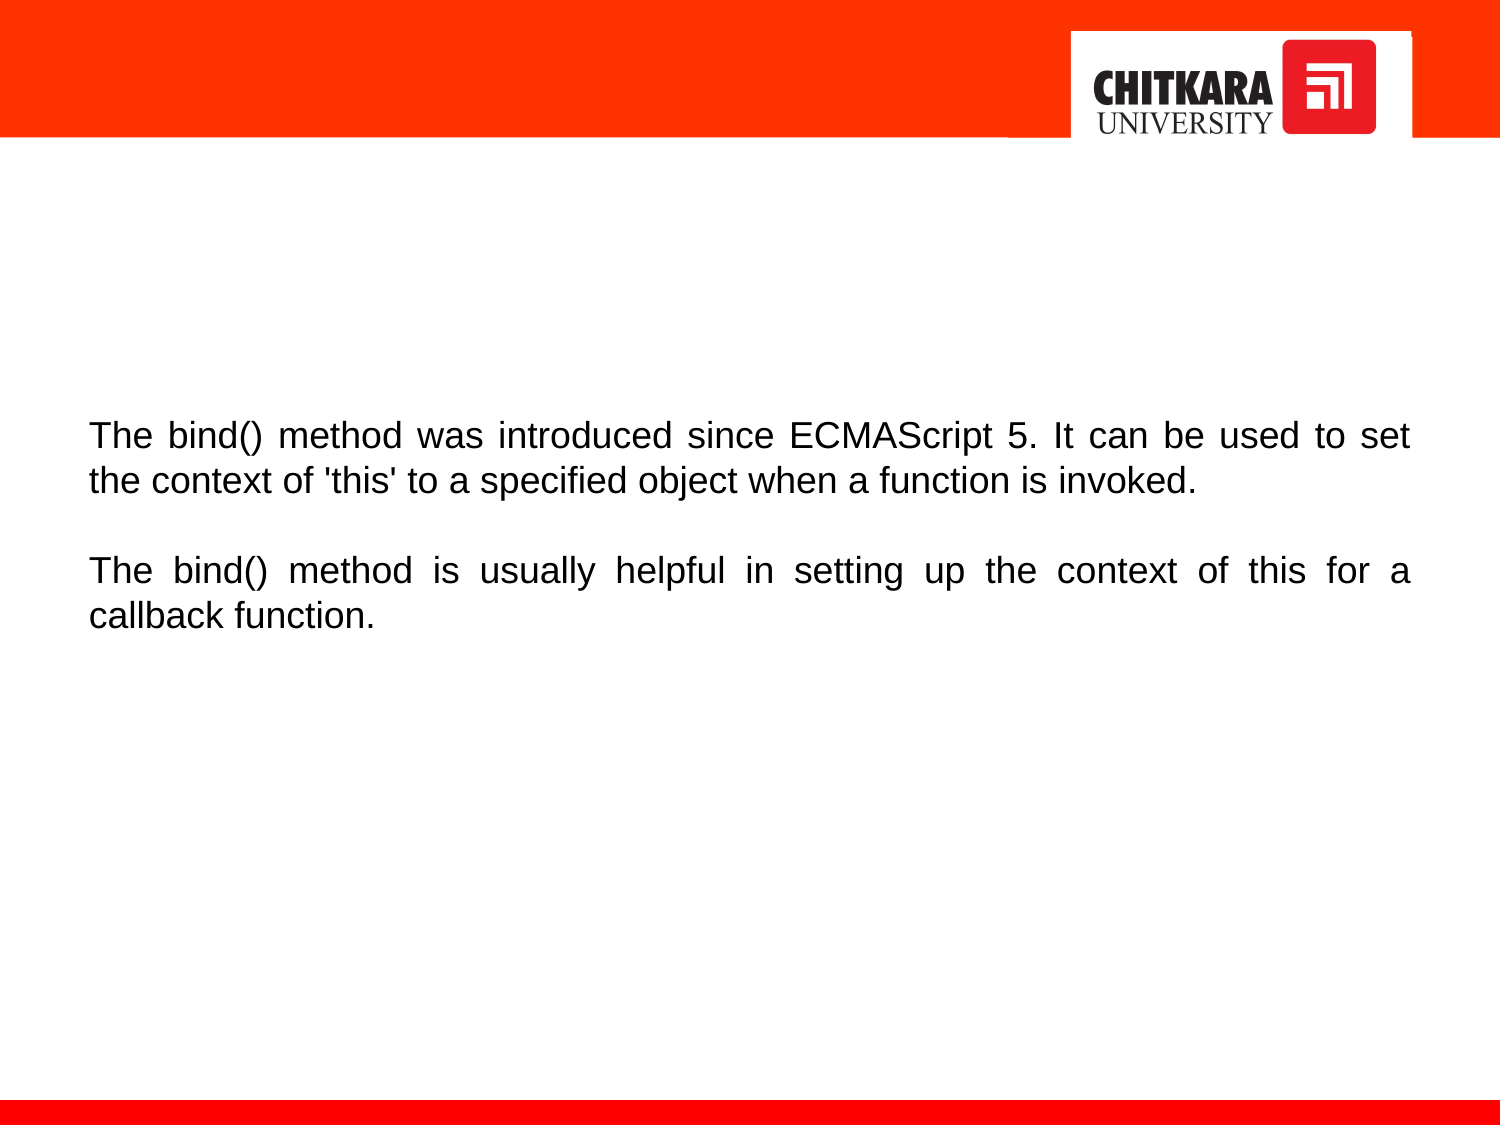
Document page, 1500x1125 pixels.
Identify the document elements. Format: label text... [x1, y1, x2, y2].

text_box The bind() method was introduced since ECMAScript 5. It can be used to set the context of 'this' to a specified object when a function is invoked. The bind() method is usually helpful in setting up the context of this for a callback function. [74, 403, 1426, 644]
picture [1074, 37, 1391, 138]
